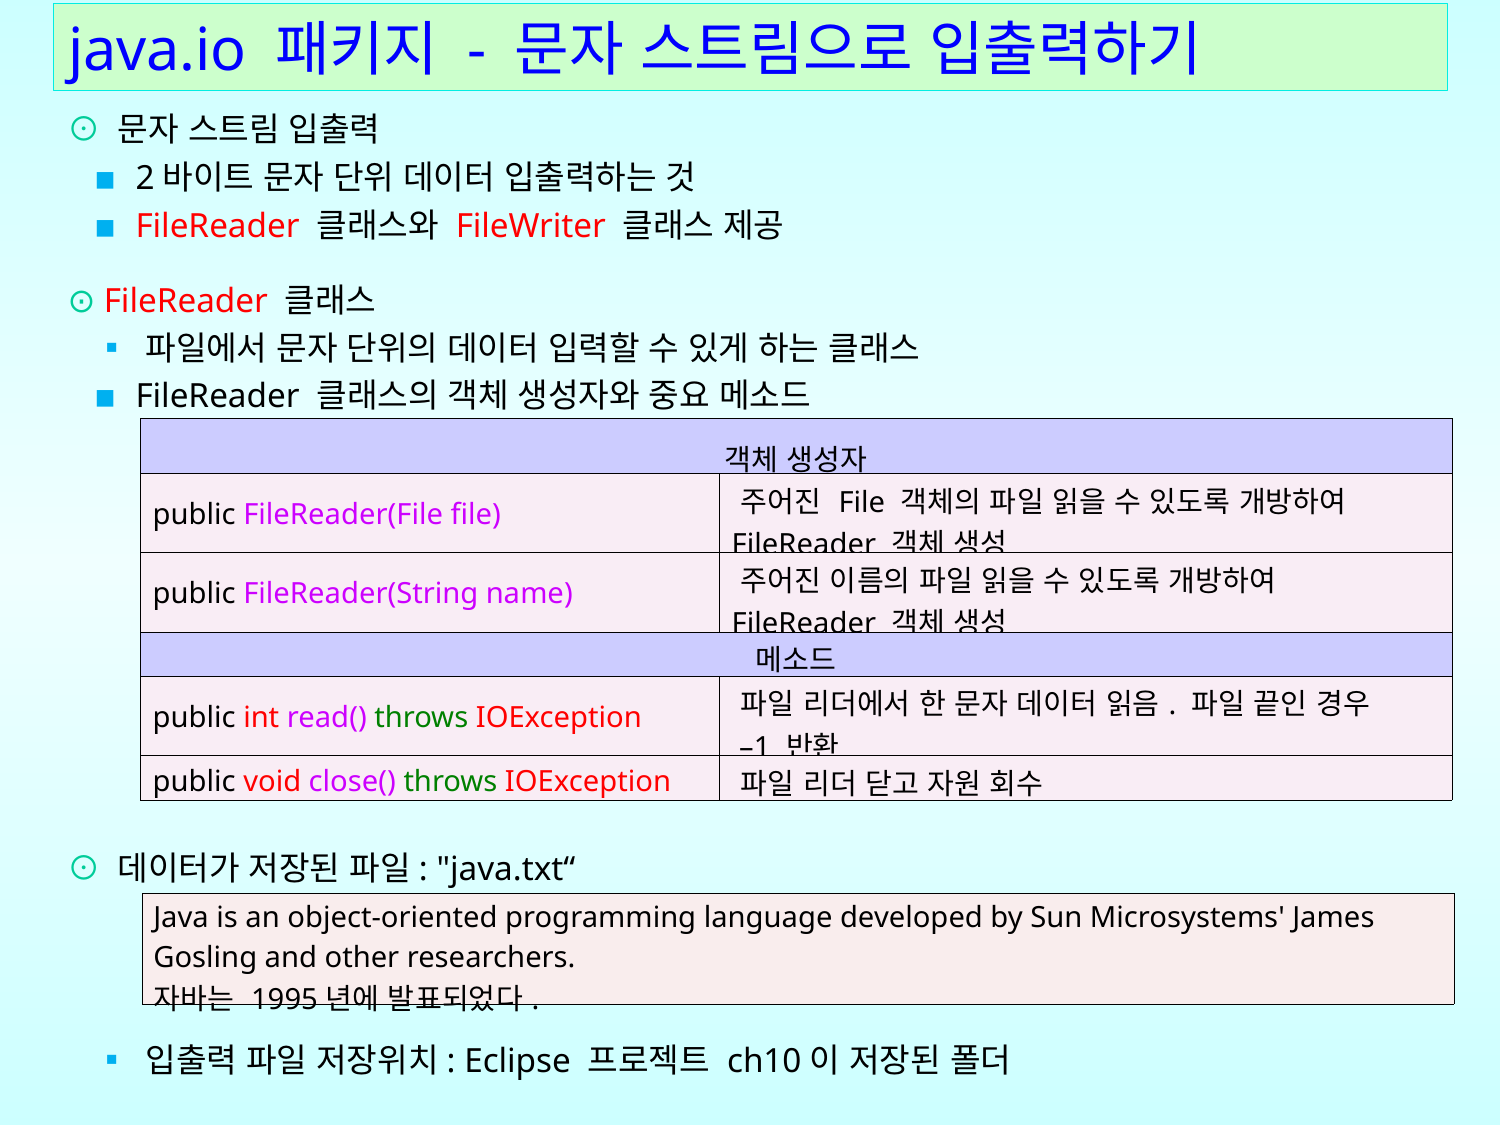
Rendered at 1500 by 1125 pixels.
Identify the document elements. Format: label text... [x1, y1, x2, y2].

table_cell public FileReader(File file) [141, 474, 719, 552]
table_cell public FileReader(String name) [141, 553, 719, 632]
table_cell 파일 리더에서 한 문자 데이터 읽음. 파일 끝인 경우 –1 반환 [720, 677, 1452, 755]
table_cell 파일 리더 닫고 자원 회수 [720, 756, 1452, 800]
table_header 객체 생성자 [141, 419, 1452, 473]
title java.io 패키지 - 문자 스트림으로 입출력하기 [53, 3, 1448, 91]
table_header Java is an object-oriented programming language developed by Sun Microsystems' James Gosling and other researchers. 자바는 1995년에 발표되었다. [143, 894, 1454, 1004]
text_box ⊙ 문자 스트림 입출력 ▪ 2바이트 문자 단위 데이터 입출력하는 것 ▪ FileReader 클래스와 FileWriter 클래스 제공 ⊙ FileReader 클래스 ▪ 파일에서 문자 단위의 데이터 입력할 수 있게 하는 클래스 ▪ FileReader 클래스의 객체 생성자와 중요 메소드 ⊙ 데이터가 저장된 파일: "java.txt“ ▪ 입출력 파일 저장위치: Eclipse 프로젝트 ch10이 저장된 폴더 [52, 92, 1435, 1087]
table_cell 주어진 File 객체의 파일 읽을 수 있도록 개방하여 FileReader 객체 생성 [720, 474, 1452, 552]
table_cell 메소드 [141, 633, 1452, 676]
table_cell public int read() throws IOException [141, 677, 719, 755]
table_cell public void close() throws IOException [141, 756, 719, 800]
table_cell 주어진 이름의 파일 읽을 수 있도록 개방하여 FileReader 객체 생성 [720, 553, 1452, 632]
